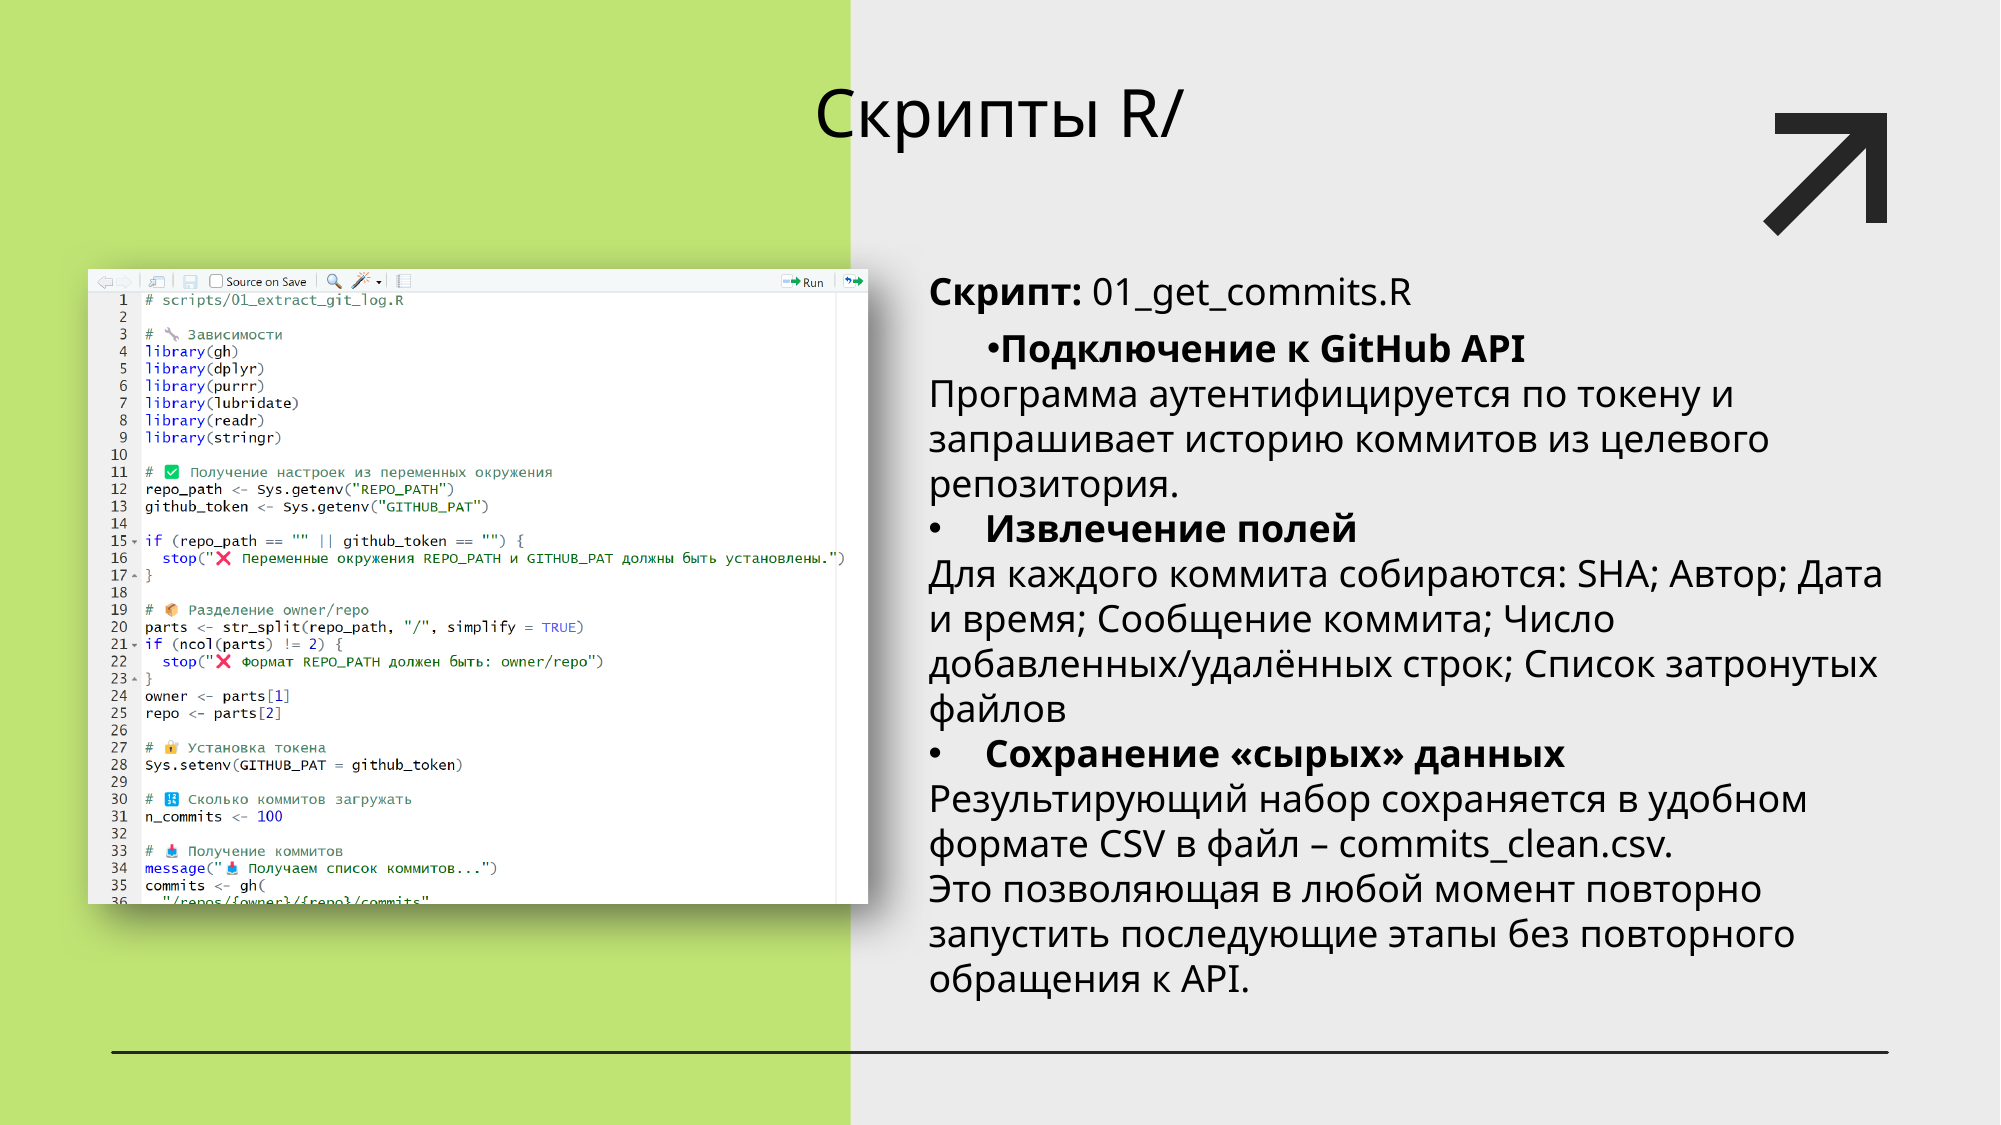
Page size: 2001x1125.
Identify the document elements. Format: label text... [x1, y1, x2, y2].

text_box Скрипты R/ [499, 63, 1501, 159]
text_box Скрипт: 01_get_commits.R Подключение к GitHub API Программа аутентифицируется по токену и запрашивает историю коммитов из целевого репозитория. Извлечение полей Для каждого коммита собираются: SHA; Автор; Дата и время; Сообщение коммита; Число добавленных/удалённых строк; Список затронутых файлов Сохранение «сырых» данных Результирующий набор сохраняется в удобном формате CSV в файл – commits_clean.csv. Это позволяющая в любой момент повторно запустить последующие этапы без повторного обращения к API. [913, 260, 1914, 1008]
picture [87, 268, 869, 904]
